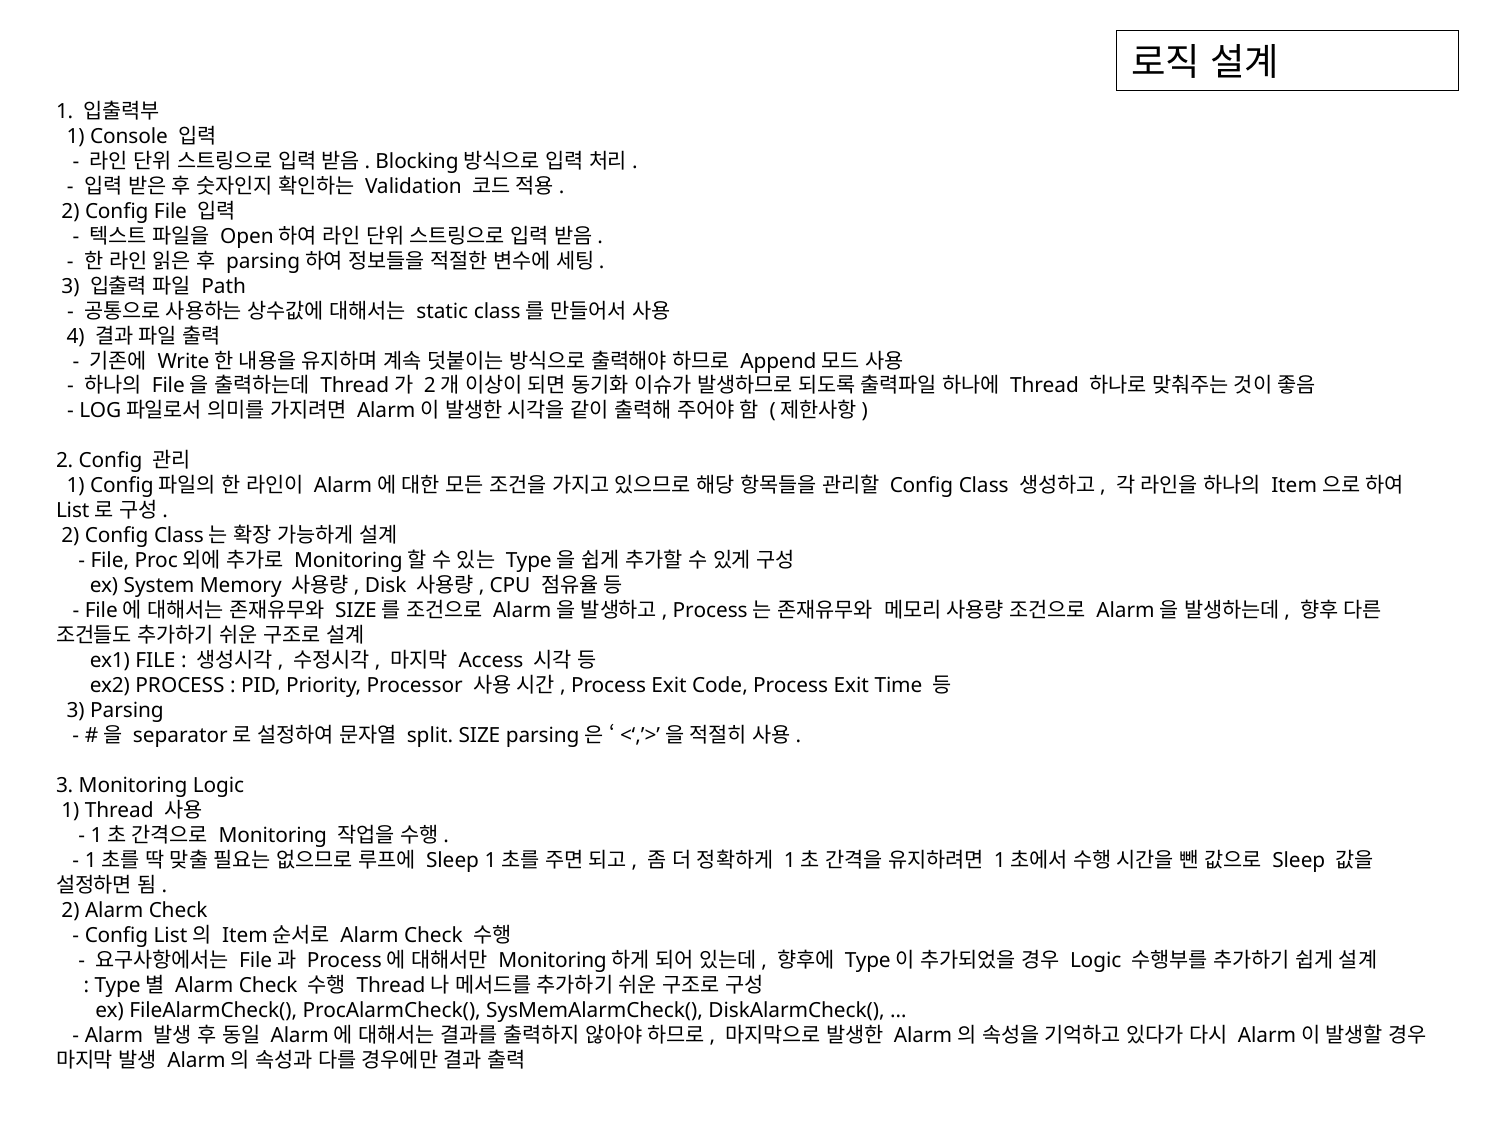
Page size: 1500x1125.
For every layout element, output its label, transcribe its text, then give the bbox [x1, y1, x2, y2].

text_box 로직 설계 [1116, 30, 1459, 91]
text_box 1. 입출력부 1) Console 입력 - 라인 단위 스트링으로 입력 받음. Blocking방식으로 입력 처리. - 입력 받은 후 숫자인지 확인하는 Validation 코드 적용. 2) Config File 입력 - 텍스트 파일을 Open하여 라인 단위 스트링으로 입력 받음. - 한 라인 읽은 후 parsing하여 정보들을 적절한 변수에 세팅. 3) 입출력 파일 Path - 공통으로 사용하는 상수값에 대해서는 static class를 만들어서 사용 4) 결과 파일 출력 - 기존에 Write한 내용을 유지하며 계속 덧붙이는 방식으로 출력해야 하므로 Append모드 사용 - 하나의 File을 출력하는데 Thread가 2개 이상이 되면 동기화 이슈가 발생하므로 되도록 출력파일 하나에 Thread 하나로 맞춰주는 것이 좋음 - LOG파일로서 의미를 가지려면 Alarm이 발생한 시각을 같이 출력해 주어야 함 (제한사항) 2. Config 관리 1) Config파일의 한 라인이 Alarm에 대한 모든 조건을 가지고 있으므로 해당 항목들을 관리할 Config Class 생성하고, 각 라인을 하나의 Item으로 하여 List로 구성. 2) Config Class는 확장 가능하게 설계 - File, Proc외에 추가로 Monitoring할 수 있는 Type을 쉽게 추가할 수 있게 구성 ex) System Memory 사용량, Disk 사용량, CPU 점유율 등 - File에 대해서는 존재유무와 SIZE를 조건으로 Alarm을 발생하고, Process는 존재유무와 메모리 사용량 조건으로 Alarm을 발생하는데, 향후 다른 조건들도 추가하기 쉬운 구조로 설계 ex1) FILE : 생성시각, 수정시각, 마지막 Access 시각 등 ex2) PROCESS : PID, Priority, Processor 사용 시간, Process Exit Code, Process Exit Time 등 3) Parsing - #을 separator로 설정하여 문자열 split. SIZE parsing은 ‘<‘,’>’을 적절히 사용. 3. Monitoring Logic 1) Thread 사용 - 1초 간격으로 Monitoring 작업을 수행. - 1초를 딱 맞출 필요는 없으므로 루프에 Sleep 1초를 주면 되고, 좀 더 정확하게 1초 간격을 유지하려면 1초에서 수행 시간을 뺀 값으로 Sleep 값을 설정하면 됨. 2) Alarm Check - Config List의 Item순서로 Alarm Check 수행 - 요구사항에서는 File과 Process에 대해서만 Monitoring하게 되어 있는데, 향후에 Type이 추가되었을 경우 Logic 수행부를 추가하기 쉽게 설계 : Type별 Alarm Check 수행 Thread나 메서드를 추가하기 쉬운 구조로 구성 ex) FileAlarmCheck(), ProcAlarmCheck(), SysMemAlarmCheck(), DiskAlarmCheck(), … - Alarm 발생 후 동일 Alarm에 대해서는 결과를 출력하지 않아야 하므로, 마지막으로 발생한 Alarm의 속성을 기억하고 있다가 다시 Alarm이 발생할 경우 마지막 발생 Alarm의 속성과 다를 경우에만 결과 출력 [41, 90, 1459, 1125]
